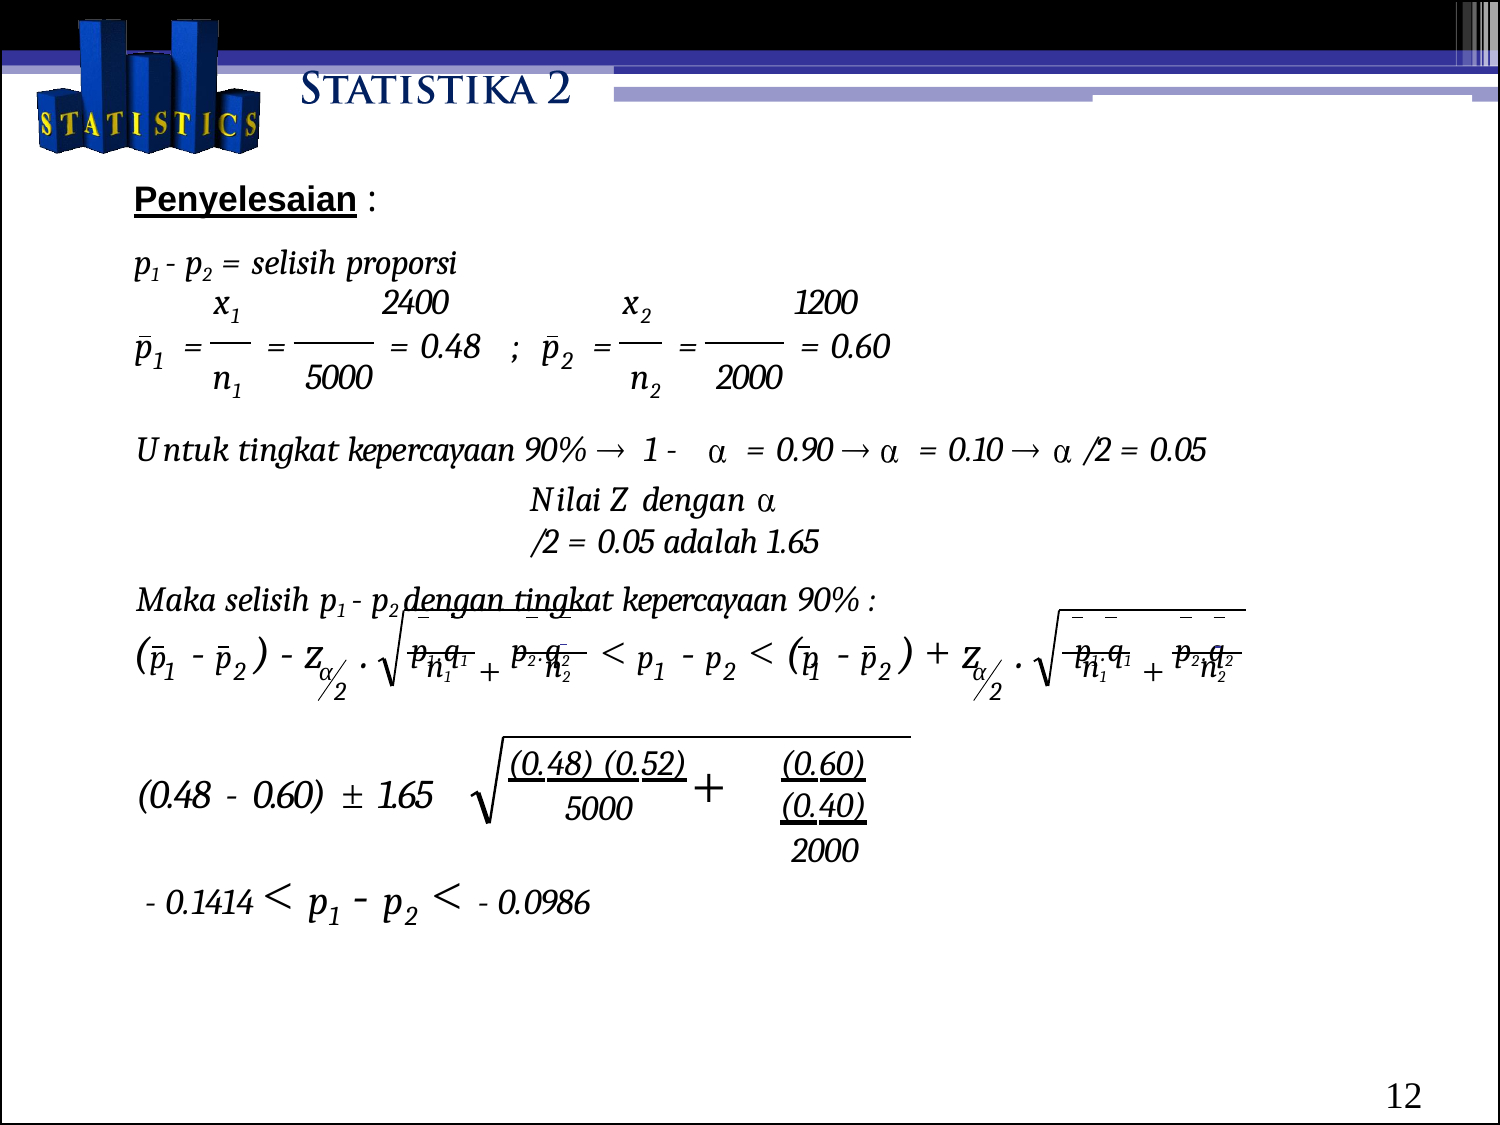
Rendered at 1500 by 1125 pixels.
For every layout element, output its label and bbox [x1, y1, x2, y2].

text_box [0, 0, 1500, 1125]
